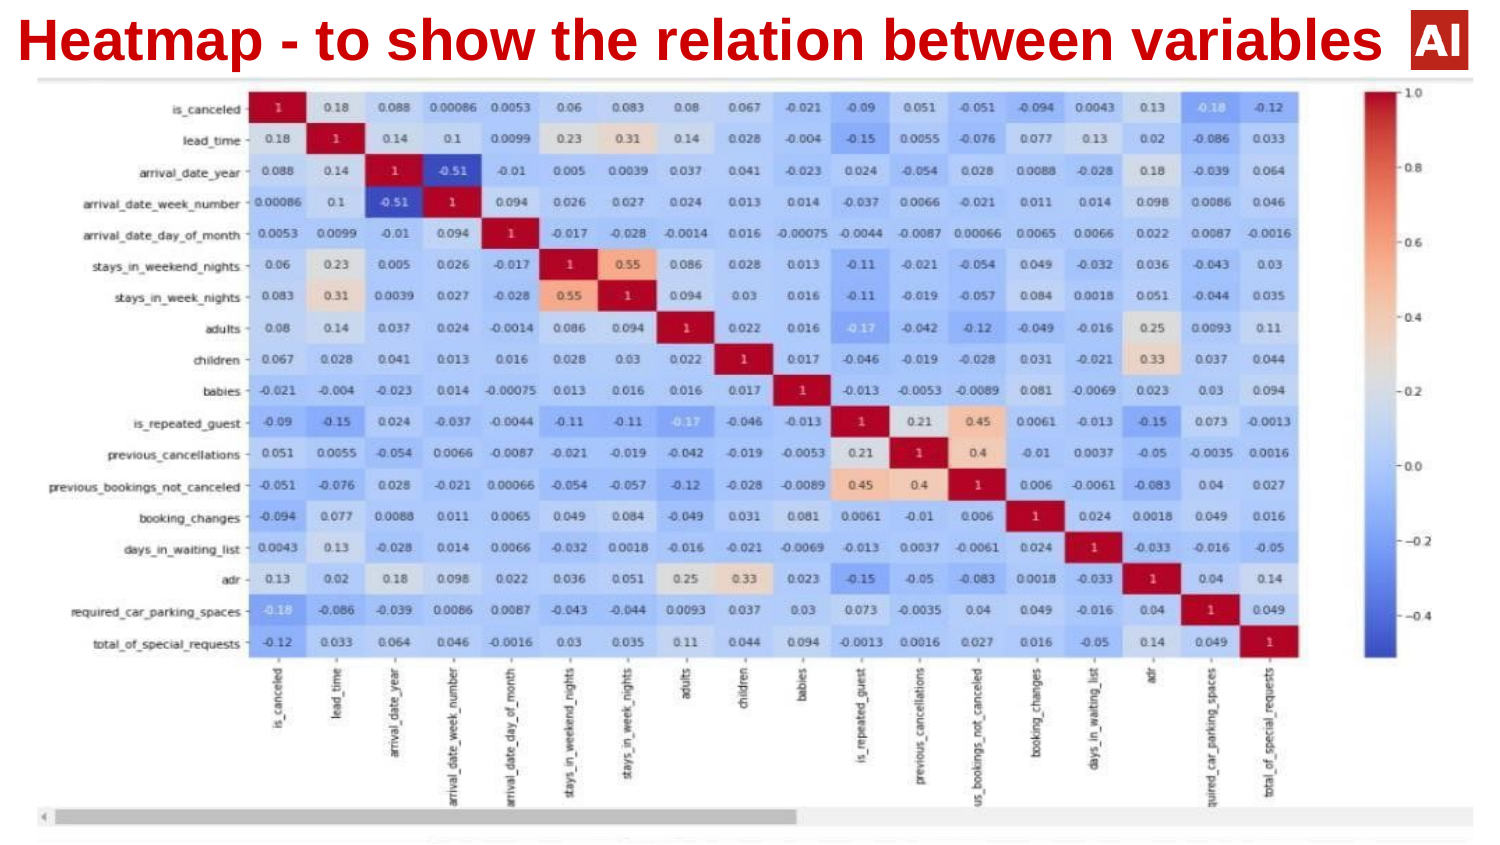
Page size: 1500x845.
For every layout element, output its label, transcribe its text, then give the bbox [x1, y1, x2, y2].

title Heatmap - to show the relation between variables [15, 0, 1390, 144]
text_box [37, 76, 1474, 844]
picture [1410, 10, 1469, 70]
